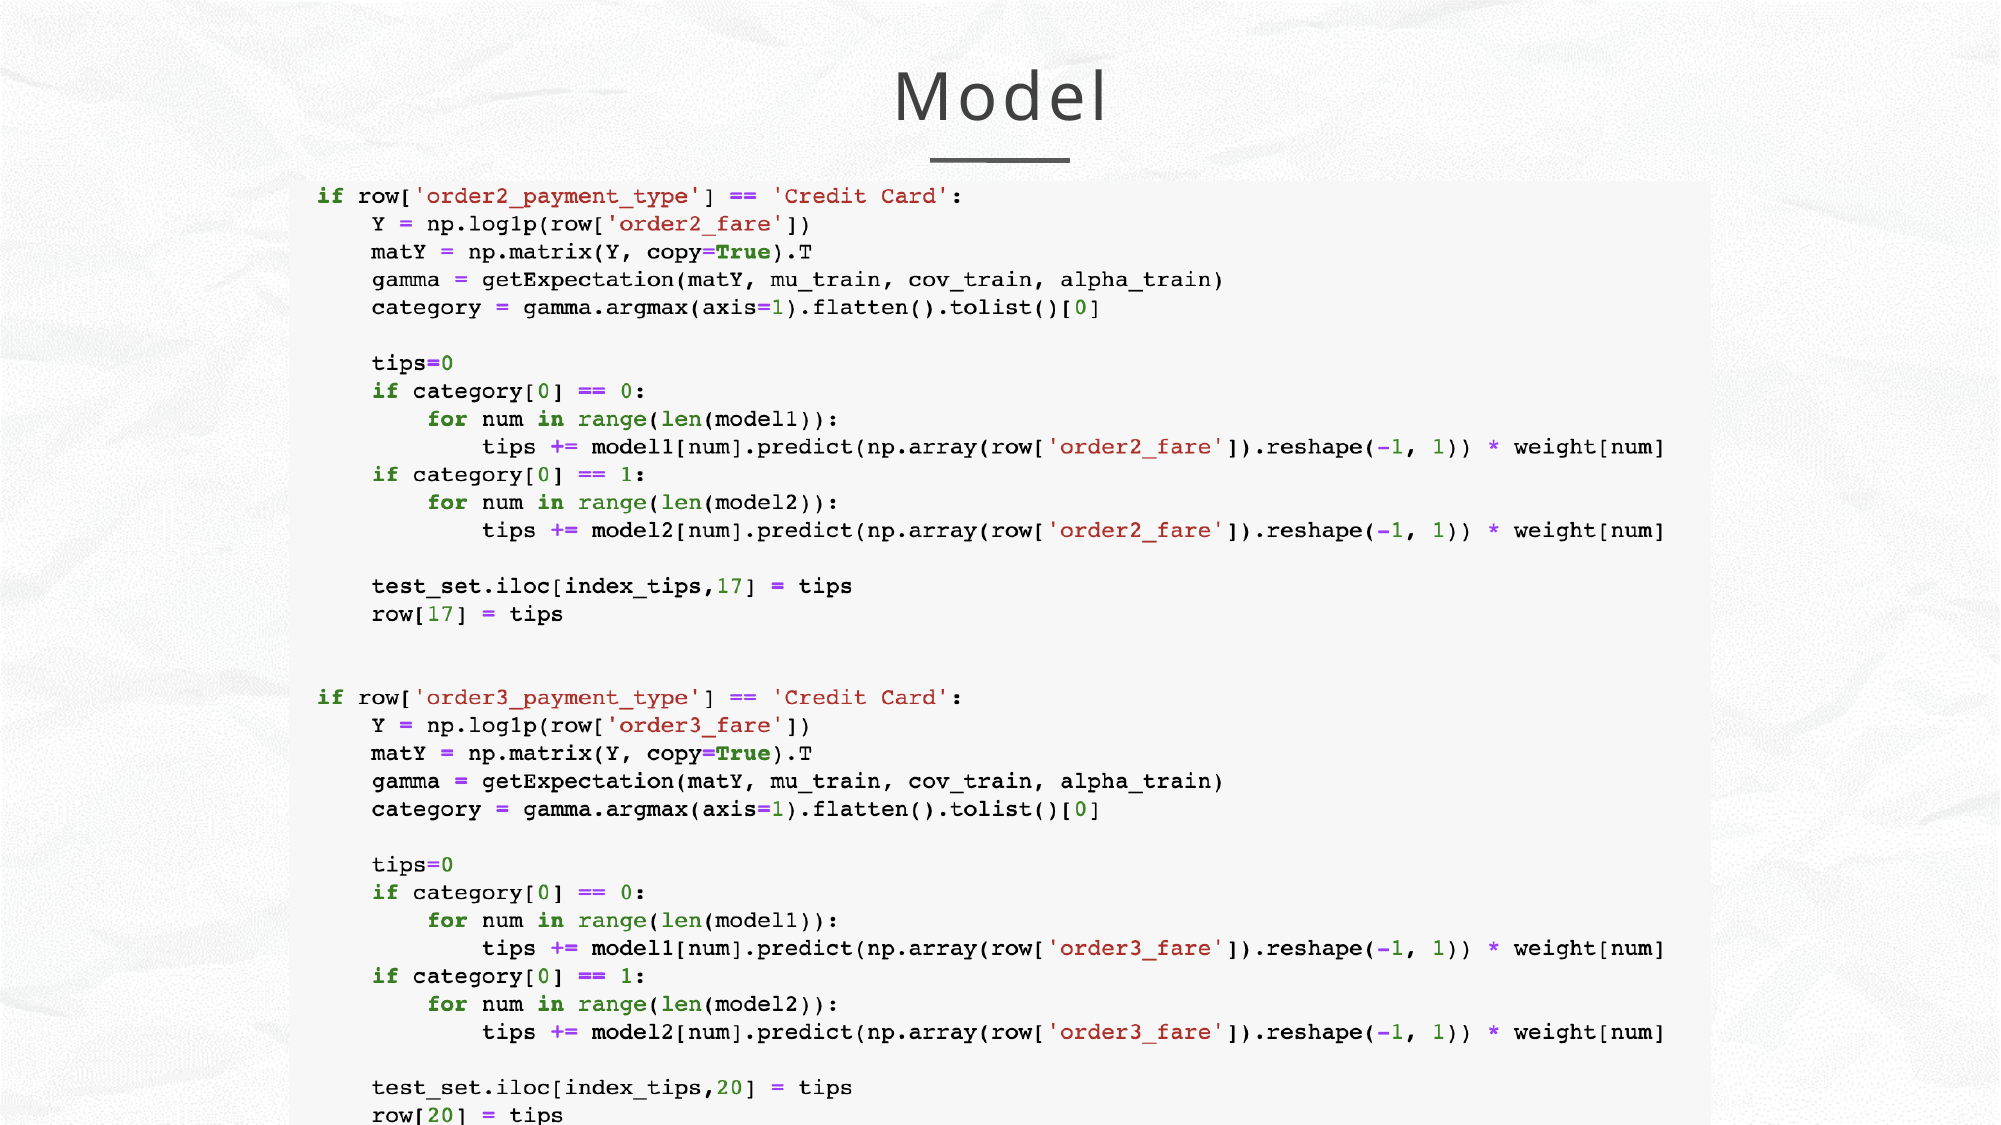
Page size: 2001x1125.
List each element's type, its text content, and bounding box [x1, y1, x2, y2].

picture [0, 0, 2001, 1125]
text_box Model [610, 47, 1390, 139]
